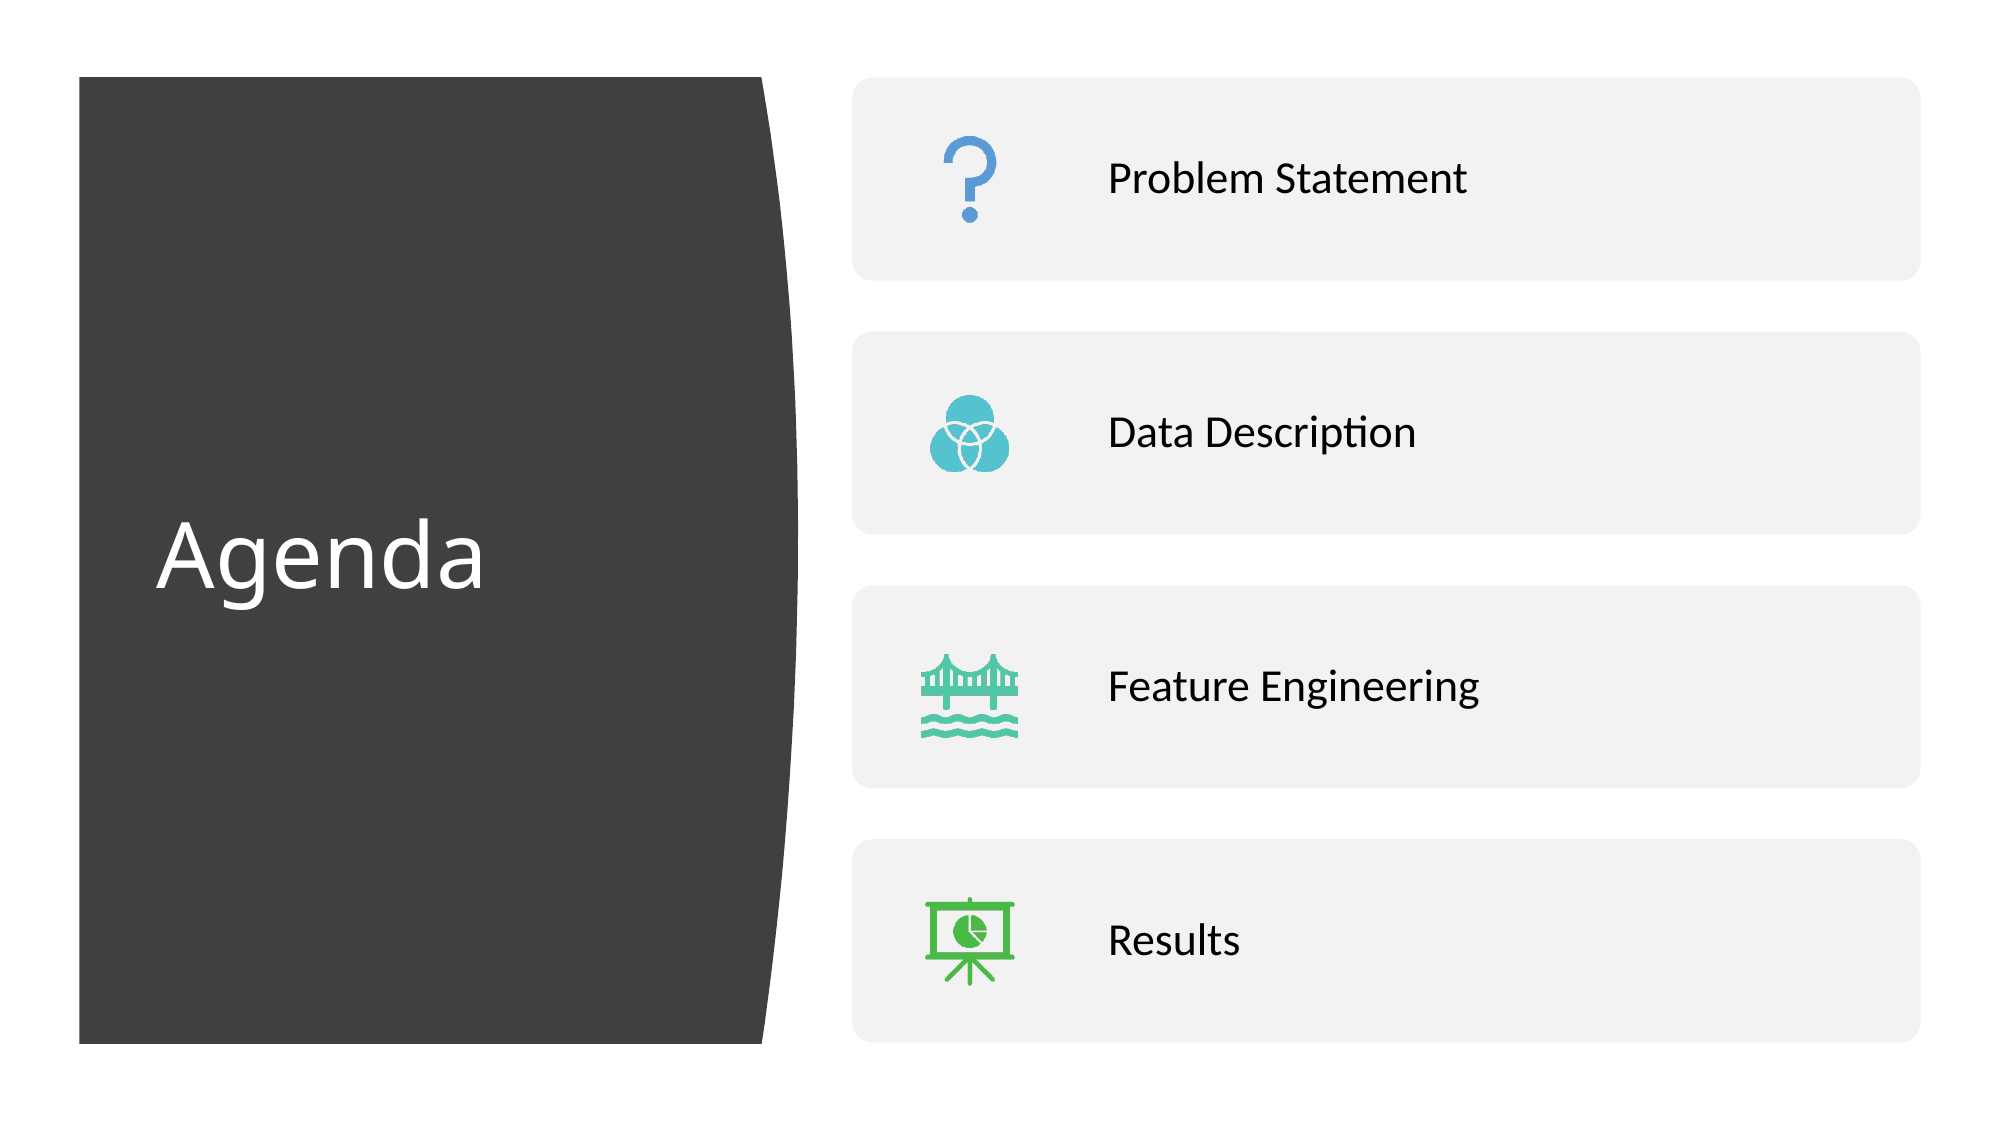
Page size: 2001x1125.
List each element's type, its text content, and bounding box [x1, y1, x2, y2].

title Agenda [141, 166, 702, 953]
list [852, 77, 1921, 1043]
text_box [78, 76, 800, 1045]
